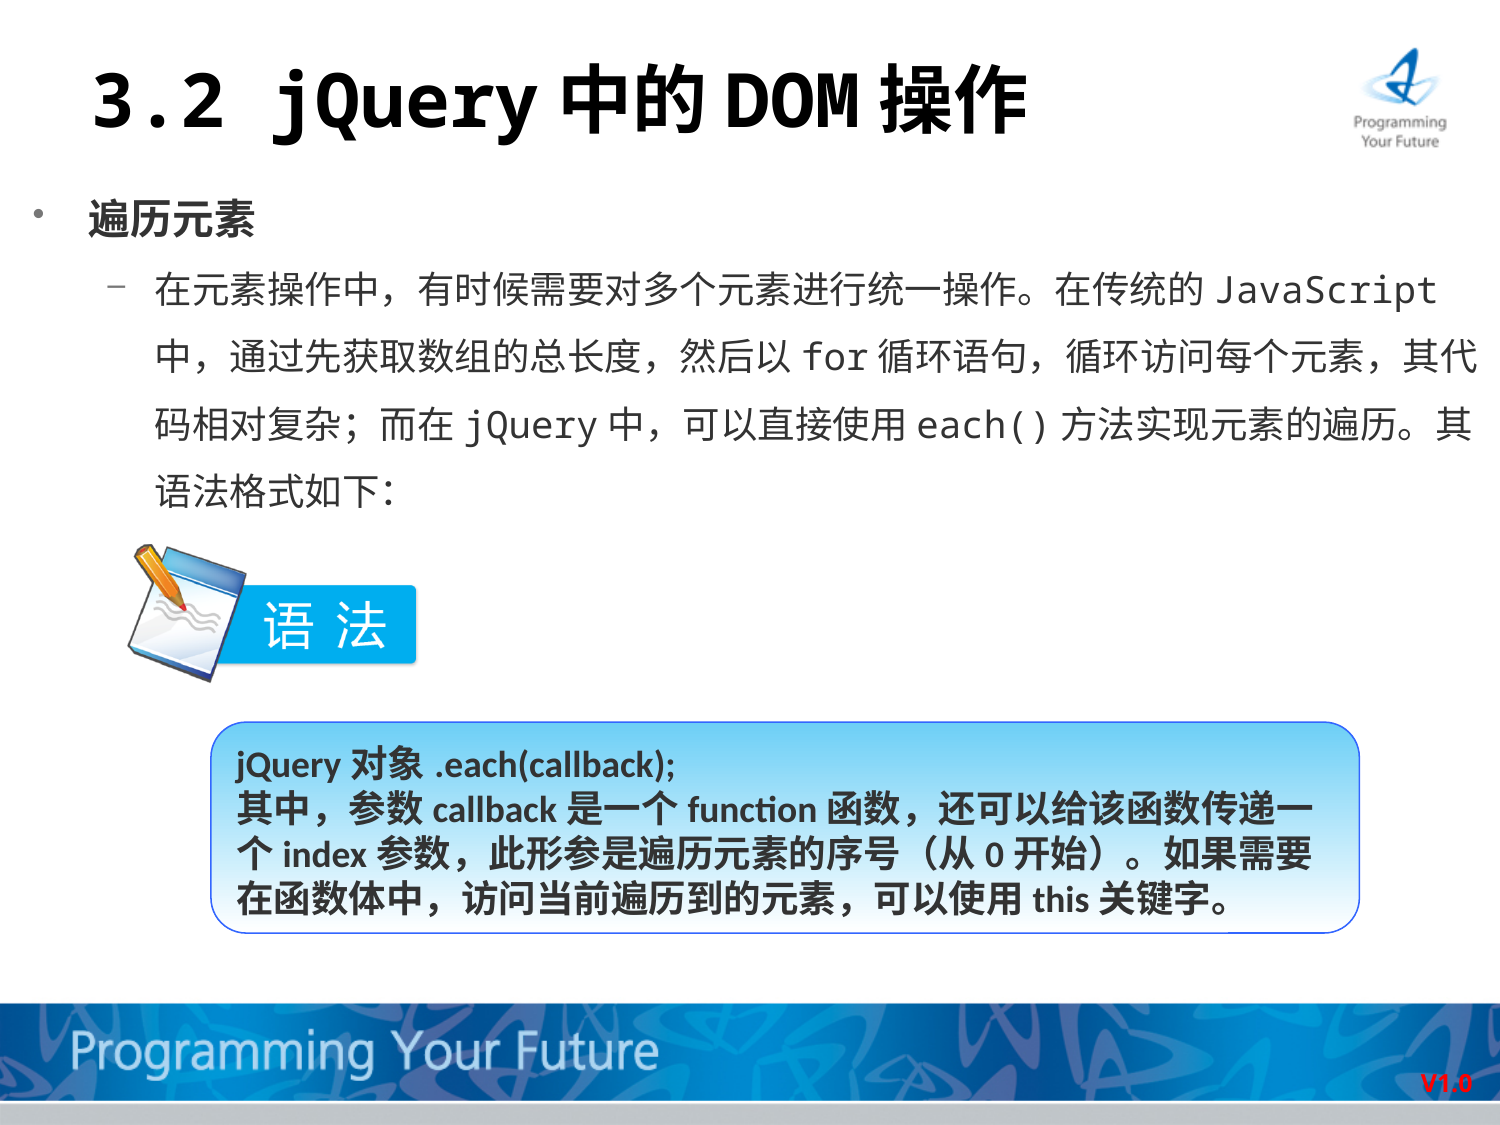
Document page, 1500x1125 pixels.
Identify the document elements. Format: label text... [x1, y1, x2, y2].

picture [100, 538, 423, 688]
title 3.2 jQuery中的DOM操作 [74, 44, 1459, 160]
picture [1340, 42, 1461, 157]
text_box jQuery对象.each(callback); 其中，参数callback是一个function函数，还可以给该函数传递一个index参数，此形参是遍历元素的序号（从0开始）。如果需要在函数体中，访问当前遍历到的元素，可以使用this关键字。 [210, 722, 1360, 934]
picture [0, 997, 1500, 1125]
list 遍历元素 在元素操作中，有时候需要对多个元素进行统一操作。在传统的JavaScript中，通过先获取数组的总长度，然后以for循环语句，循环访问每个元素，其代码相对复杂；而在jQuery中，可以直接使用each()方法实现元素的遍历。其语法格式如下： [17, 160, 1495, 988]
